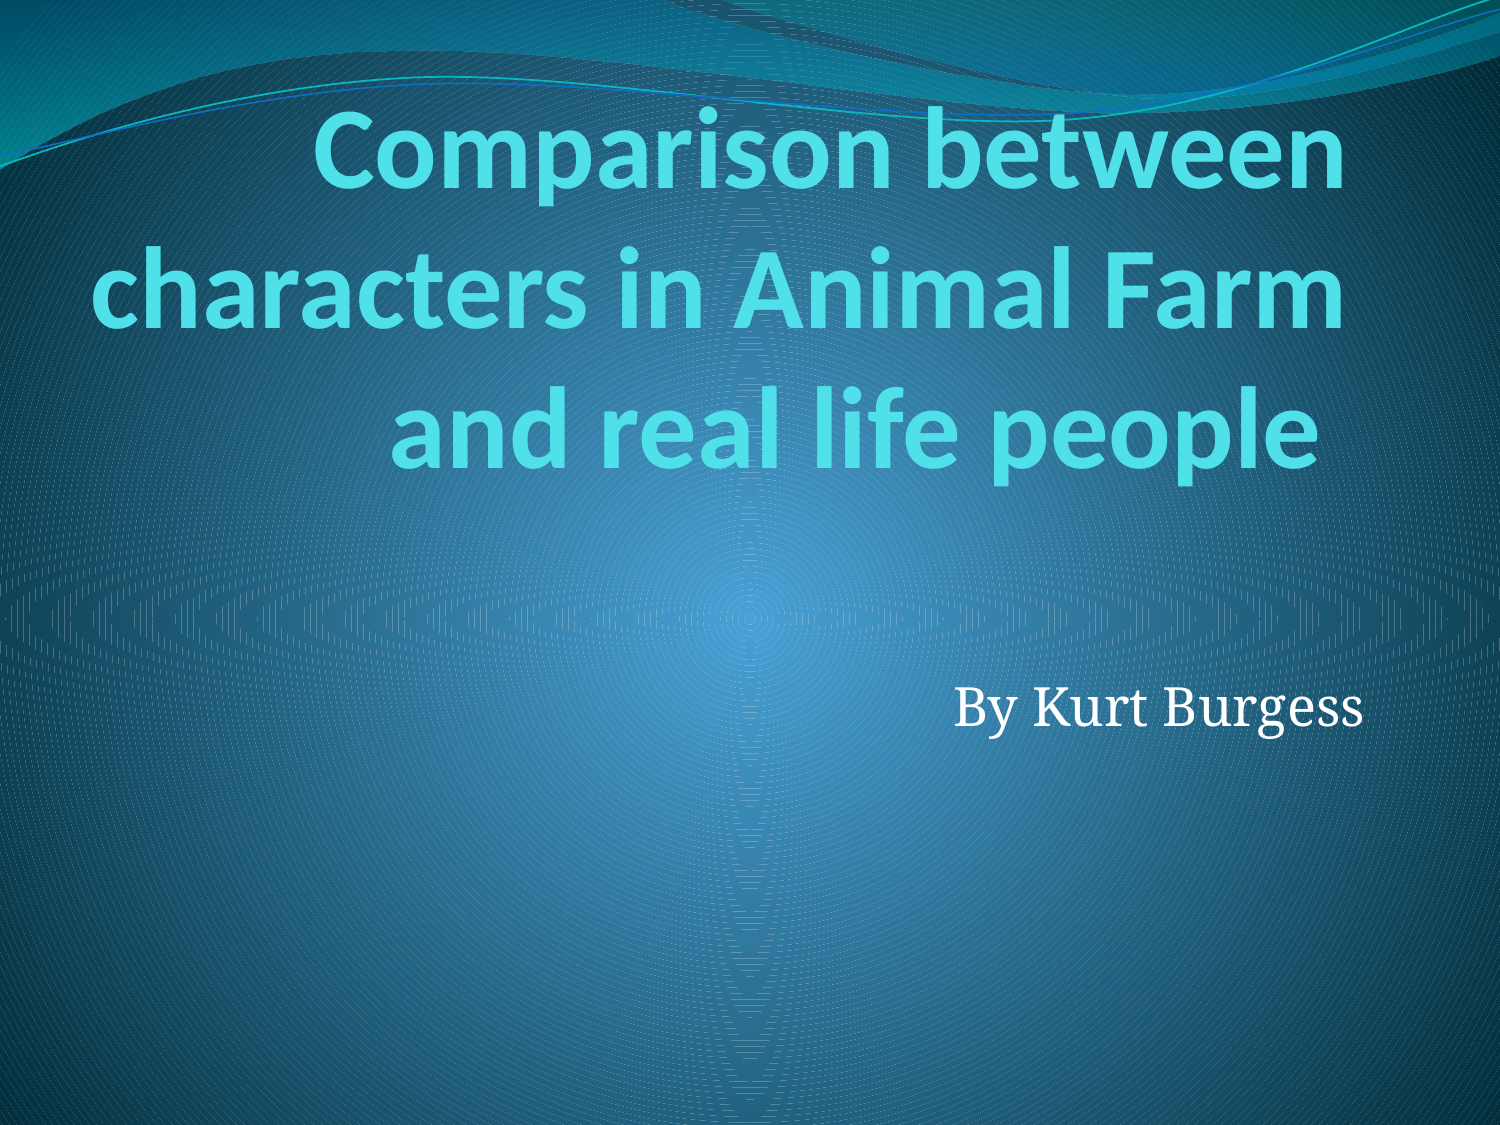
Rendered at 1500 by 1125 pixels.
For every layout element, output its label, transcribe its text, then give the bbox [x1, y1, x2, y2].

title Comparison between characters in Animal Farm and real life people [64, 66, 1353, 492]
subtitle By Kurt Burgess [87, 664, 1376, 953]
